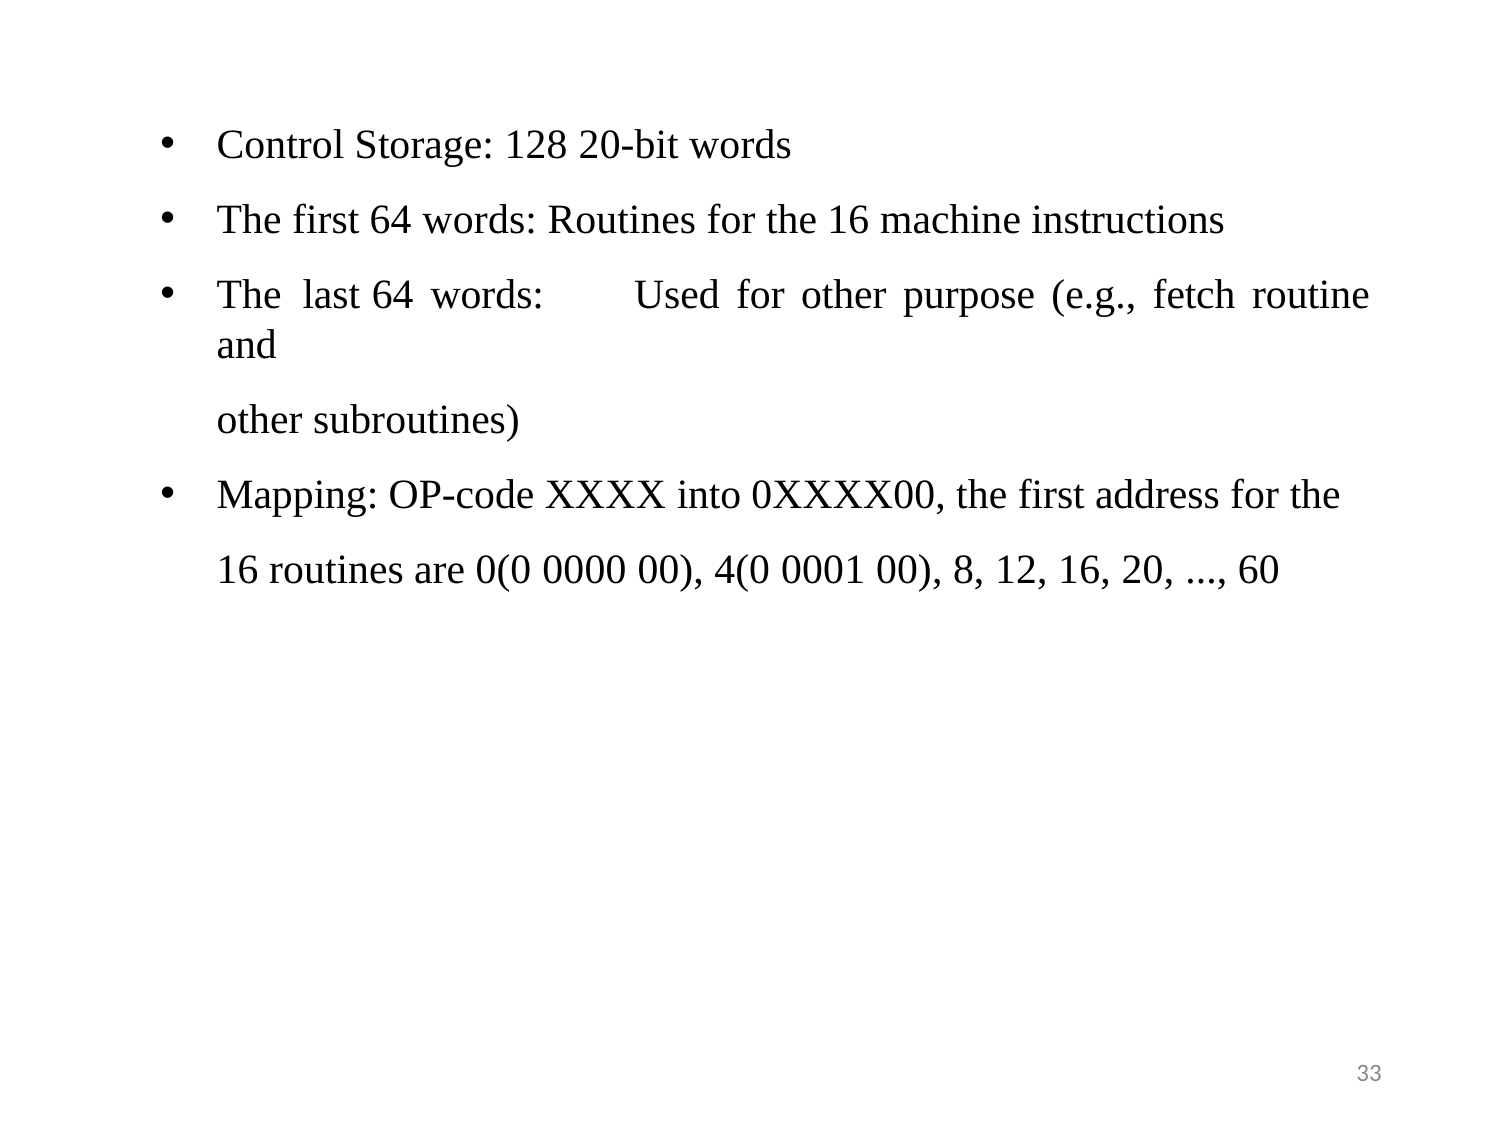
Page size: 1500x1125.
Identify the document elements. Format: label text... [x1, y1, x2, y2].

slide_number 33 [1350, 1060, 1389, 1125]
text_box Control Storage: 128 20-bit words The first 64 words: Routines for the 16 machine instructions The last 64 words: Used for other purpose (e.g., fetch routine and other subroutines) Mapping: OP-code XXXX into 0XXXX00, the first address for the 16 routines are 0(0 0000 00), 4(0 0001 00), 8, 12, 16, 20, ..., 60 [158, 89, 1389, 592]
